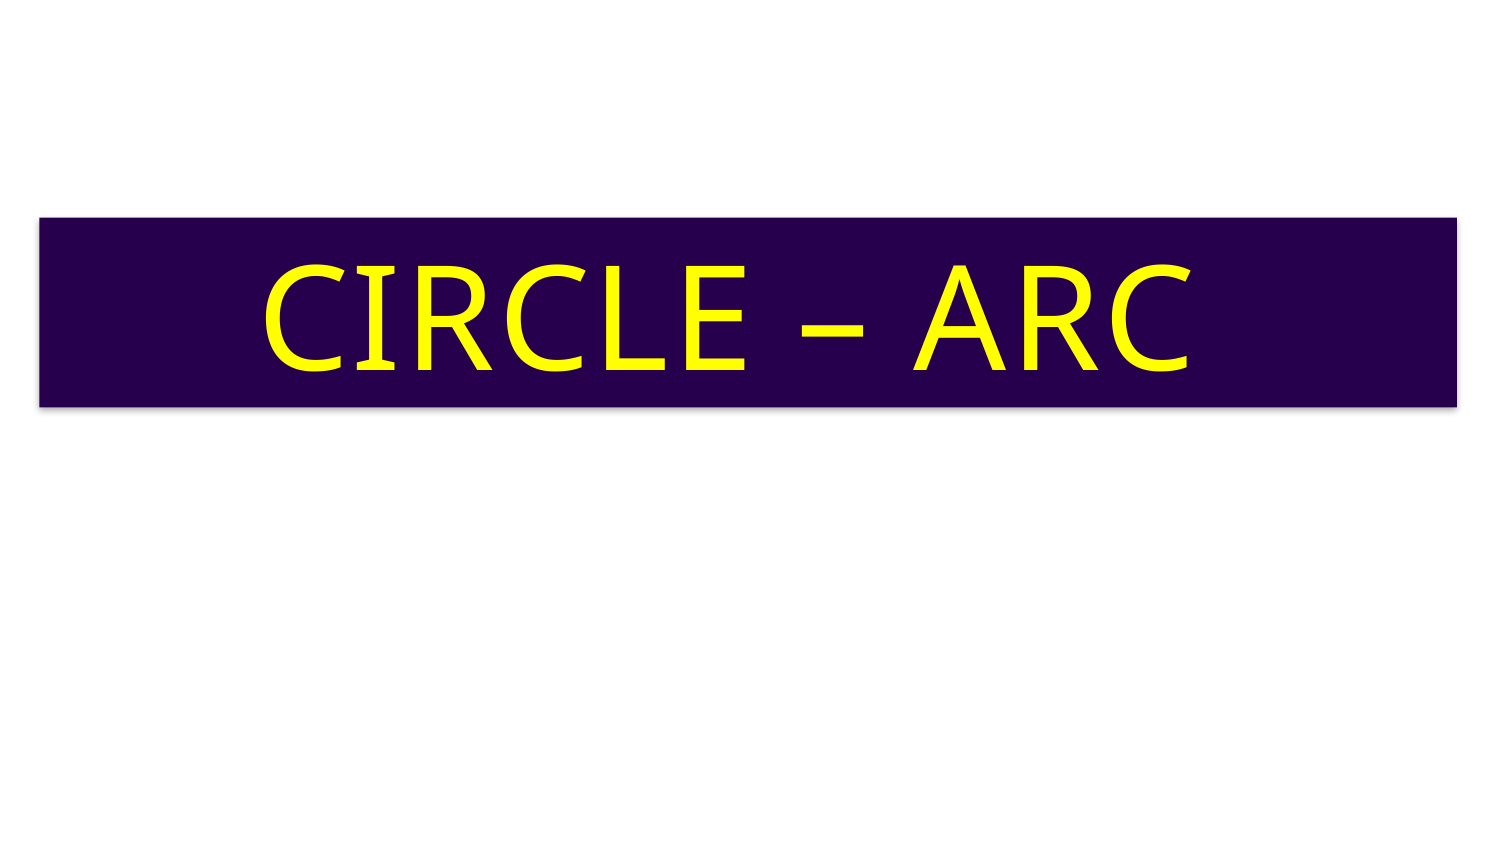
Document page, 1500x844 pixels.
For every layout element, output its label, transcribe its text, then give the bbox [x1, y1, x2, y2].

text_box CIRCLE – ARC [39, 217, 1457, 408]
